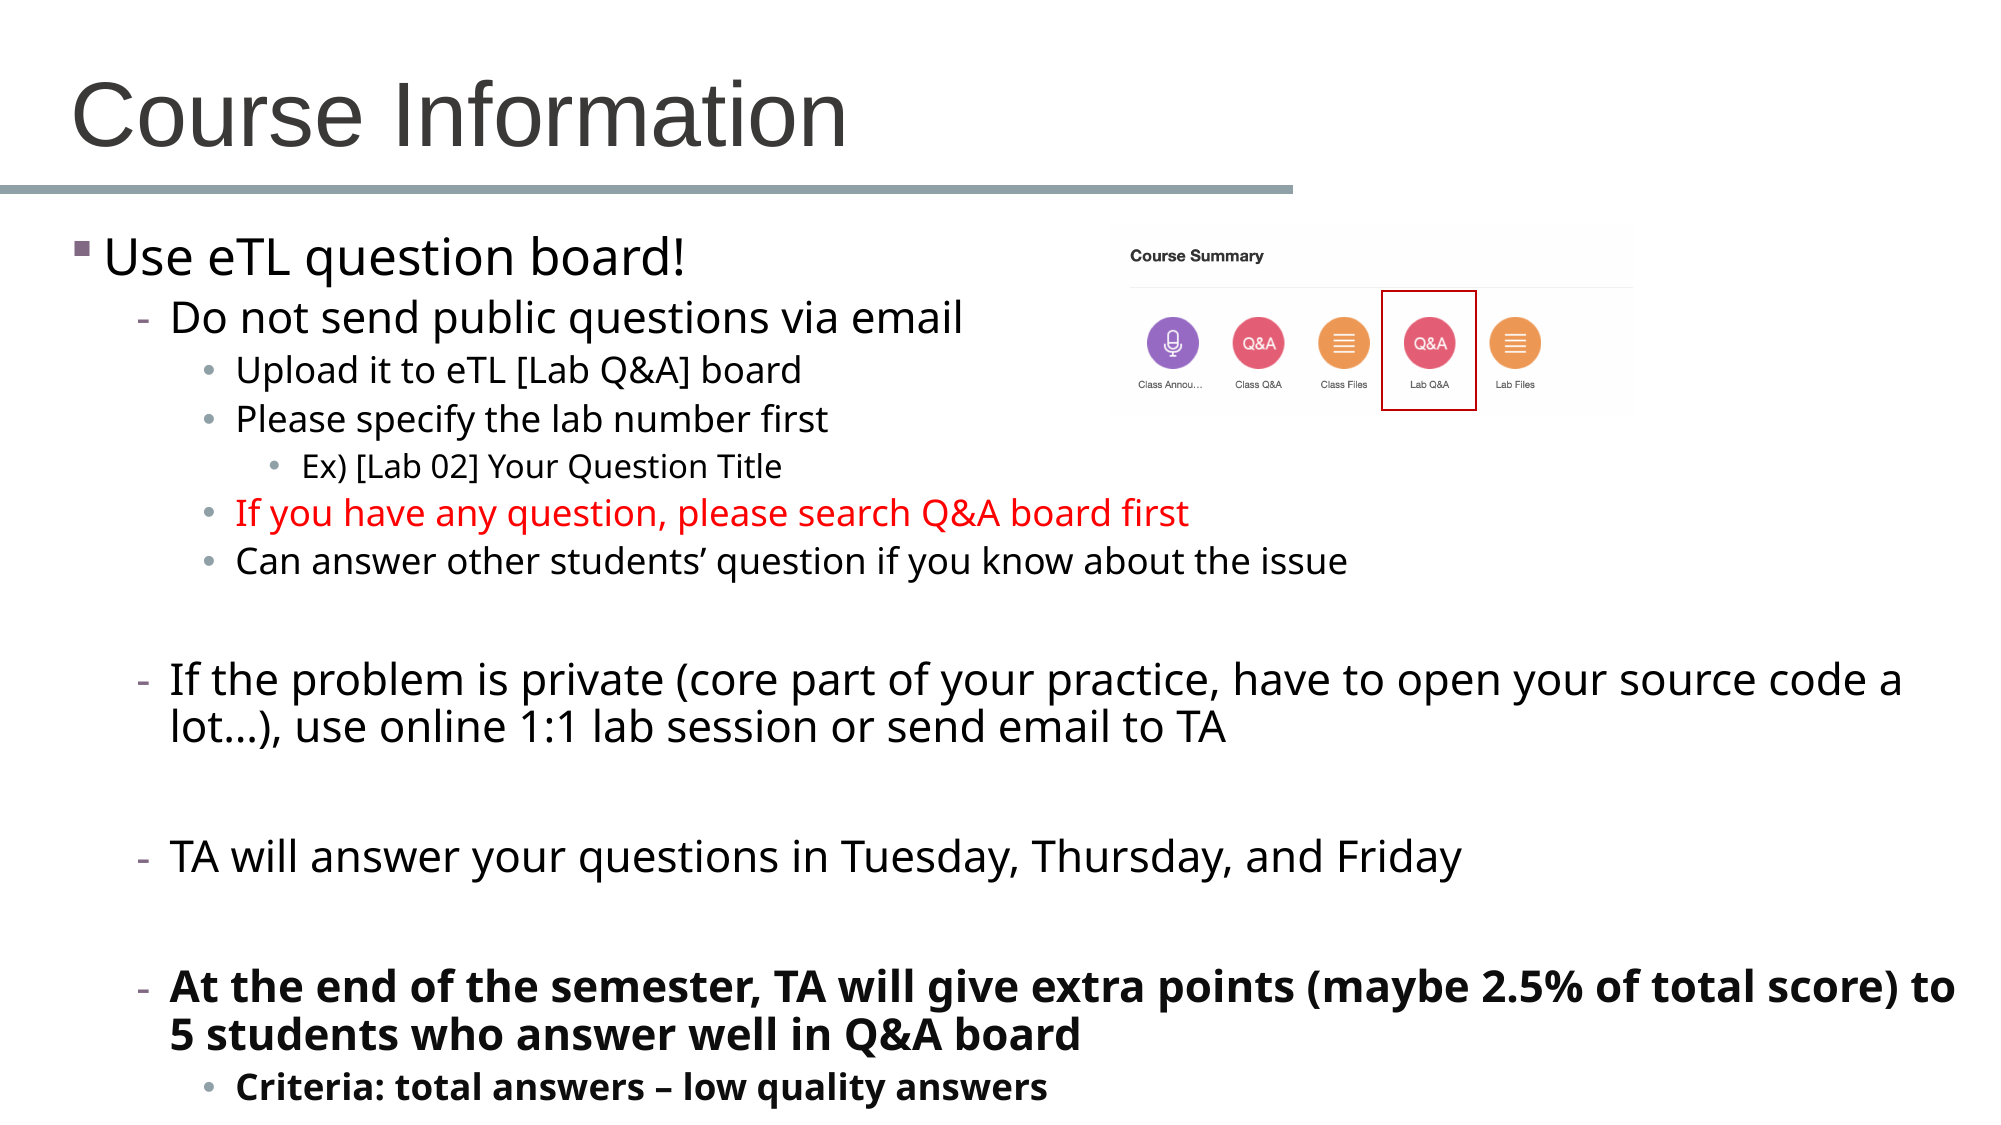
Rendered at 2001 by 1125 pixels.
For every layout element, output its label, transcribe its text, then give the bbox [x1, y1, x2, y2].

picture [1109, 223, 1633, 417]
list Use eTL question board! Do not send public questions via email Upload it to eTL [Lab Q&A] board Please specify the lab number first Ex) [Lab 02] Your Question Title If you have any question, please search Q&A board first Can answer other students’ question if you know about the issue If the problem is private (core part of your practice, have to open your source code a lot…), use online 1:1 lab session or send email to TA TA will answer your questions in Tuesday, Thursday, and Friday At the end of the semester, TA will give extra points (maybe 2.5% of total score) to 5 students who answer well in Q&A board Criteria: total answers – low quality answers [55, 223, 1976, 1125]
title Course Information [55, 53, 1271, 180]
